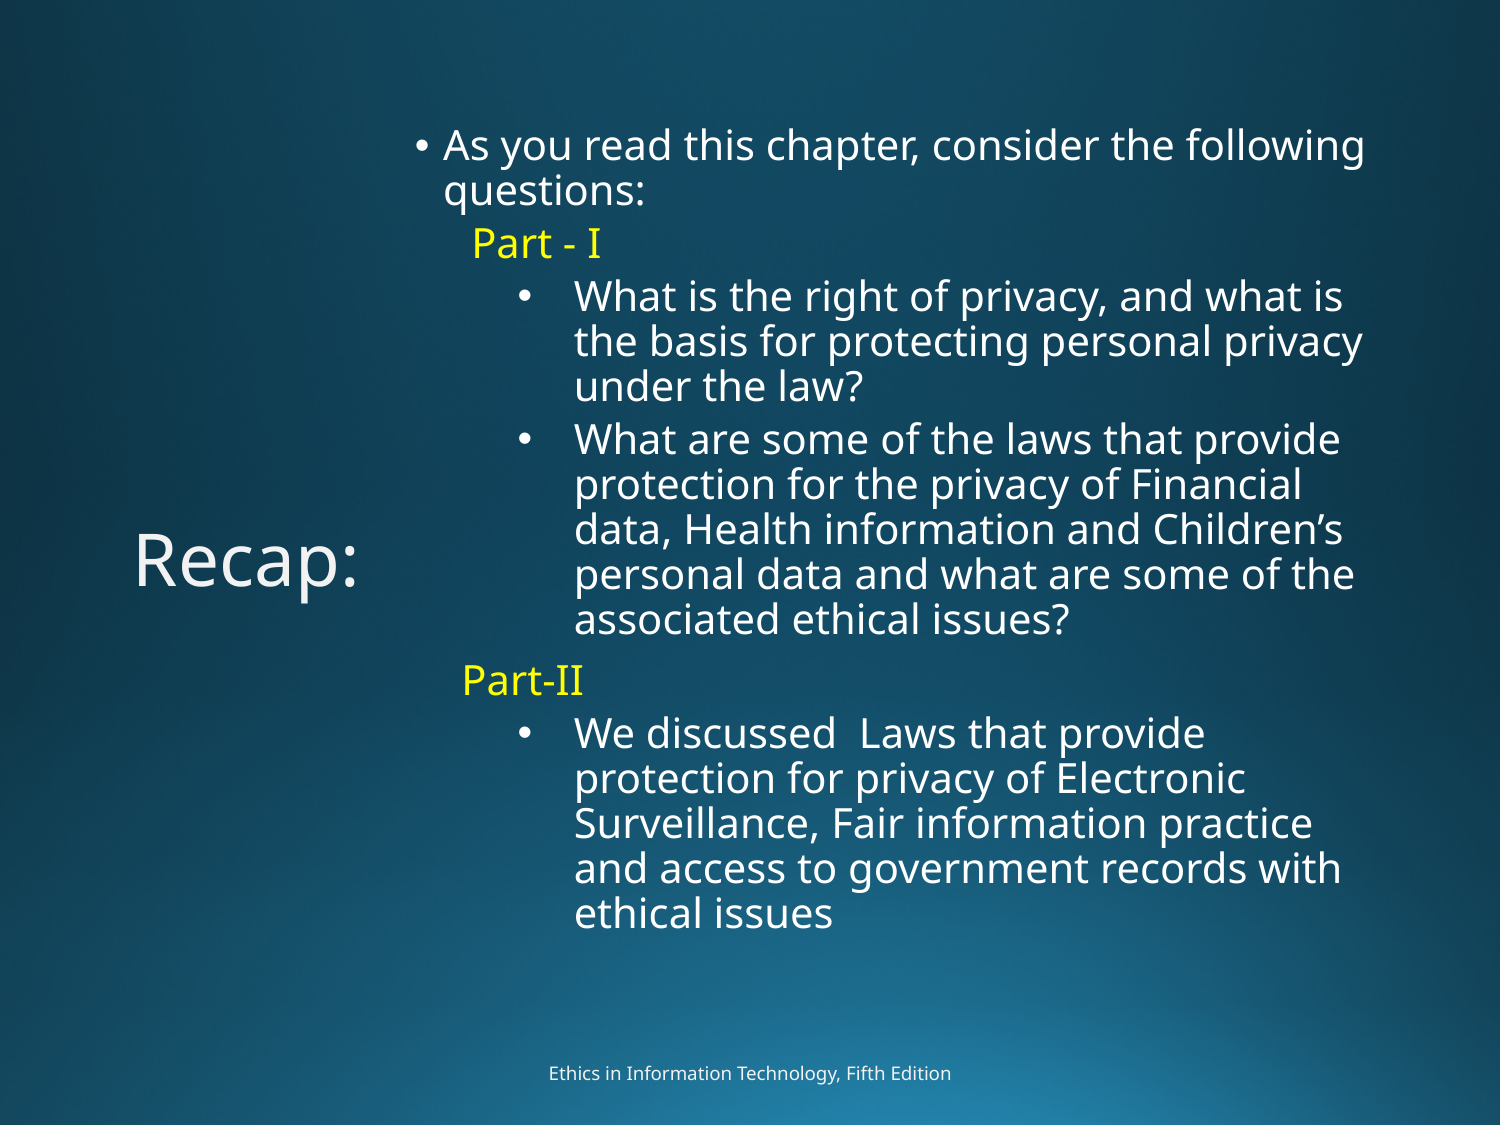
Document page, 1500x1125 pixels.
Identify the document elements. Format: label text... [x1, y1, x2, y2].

picture [0, 0, 1500, 1125]
footer Ethics in Information Technology, Fifth Edition [496, 1042, 1004, 1103]
list As you read this chapter, consider the following questions: Part - I What is the right of privacy, and what is the basis for protecting personal privacy under the law? What are some of the laws that provide protection for the privacy of Financial data, Health information and Children’s personal data and what are some of the associated ethical issues? Part-II We discussed Laws that provide protection for privacy of Electronic Surveillance, Fair information practice and access to government records with ethical issues [399, 50, 1397, 1013]
title Recap: [103, 183, 375, 942]
